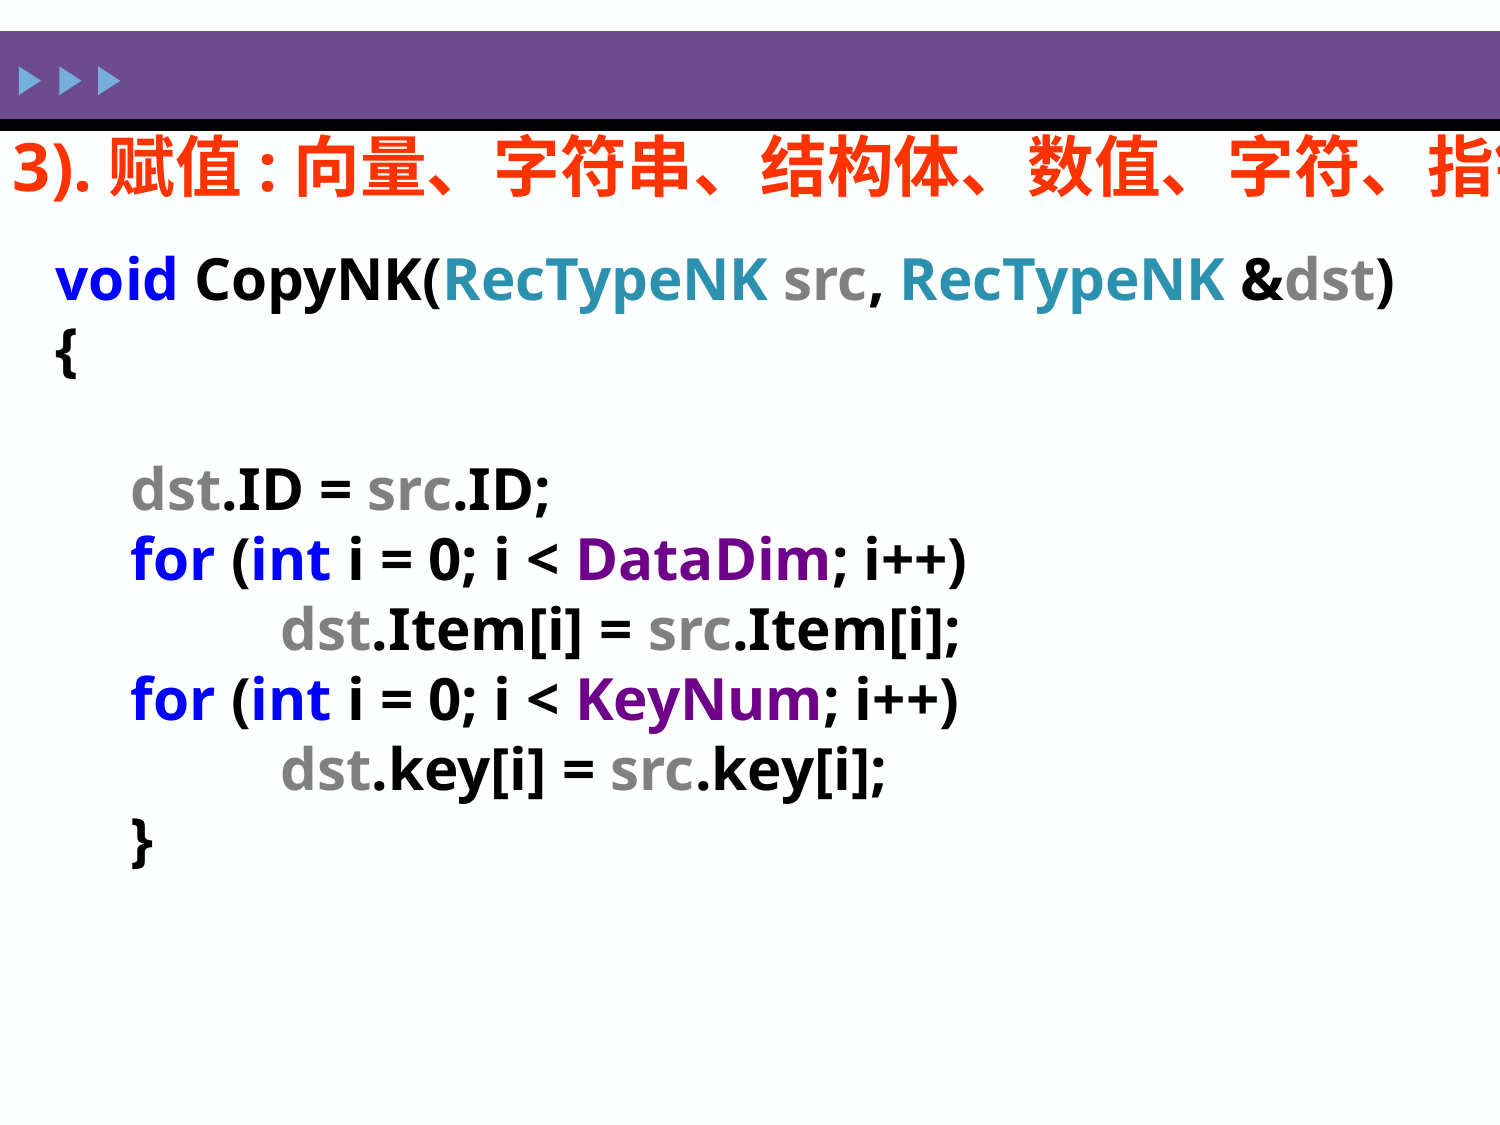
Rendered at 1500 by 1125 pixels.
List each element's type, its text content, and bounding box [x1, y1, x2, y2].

text_box 3).赋值:向量、字符串、结构体、数值、字符、指针 [0, 116, 1500, 213]
text_box void CopyNK(RecTypeNK src, RecTypeNK &dst) { dst.ID = src.ID; for (int i = 0; i < DataDim; i++) dst.Item[i] = src.Item[i]; for (int i = 0; i < KeyNum; i++) dst.key[i] = src.key[i]; } [41, 235, 1447, 880]
